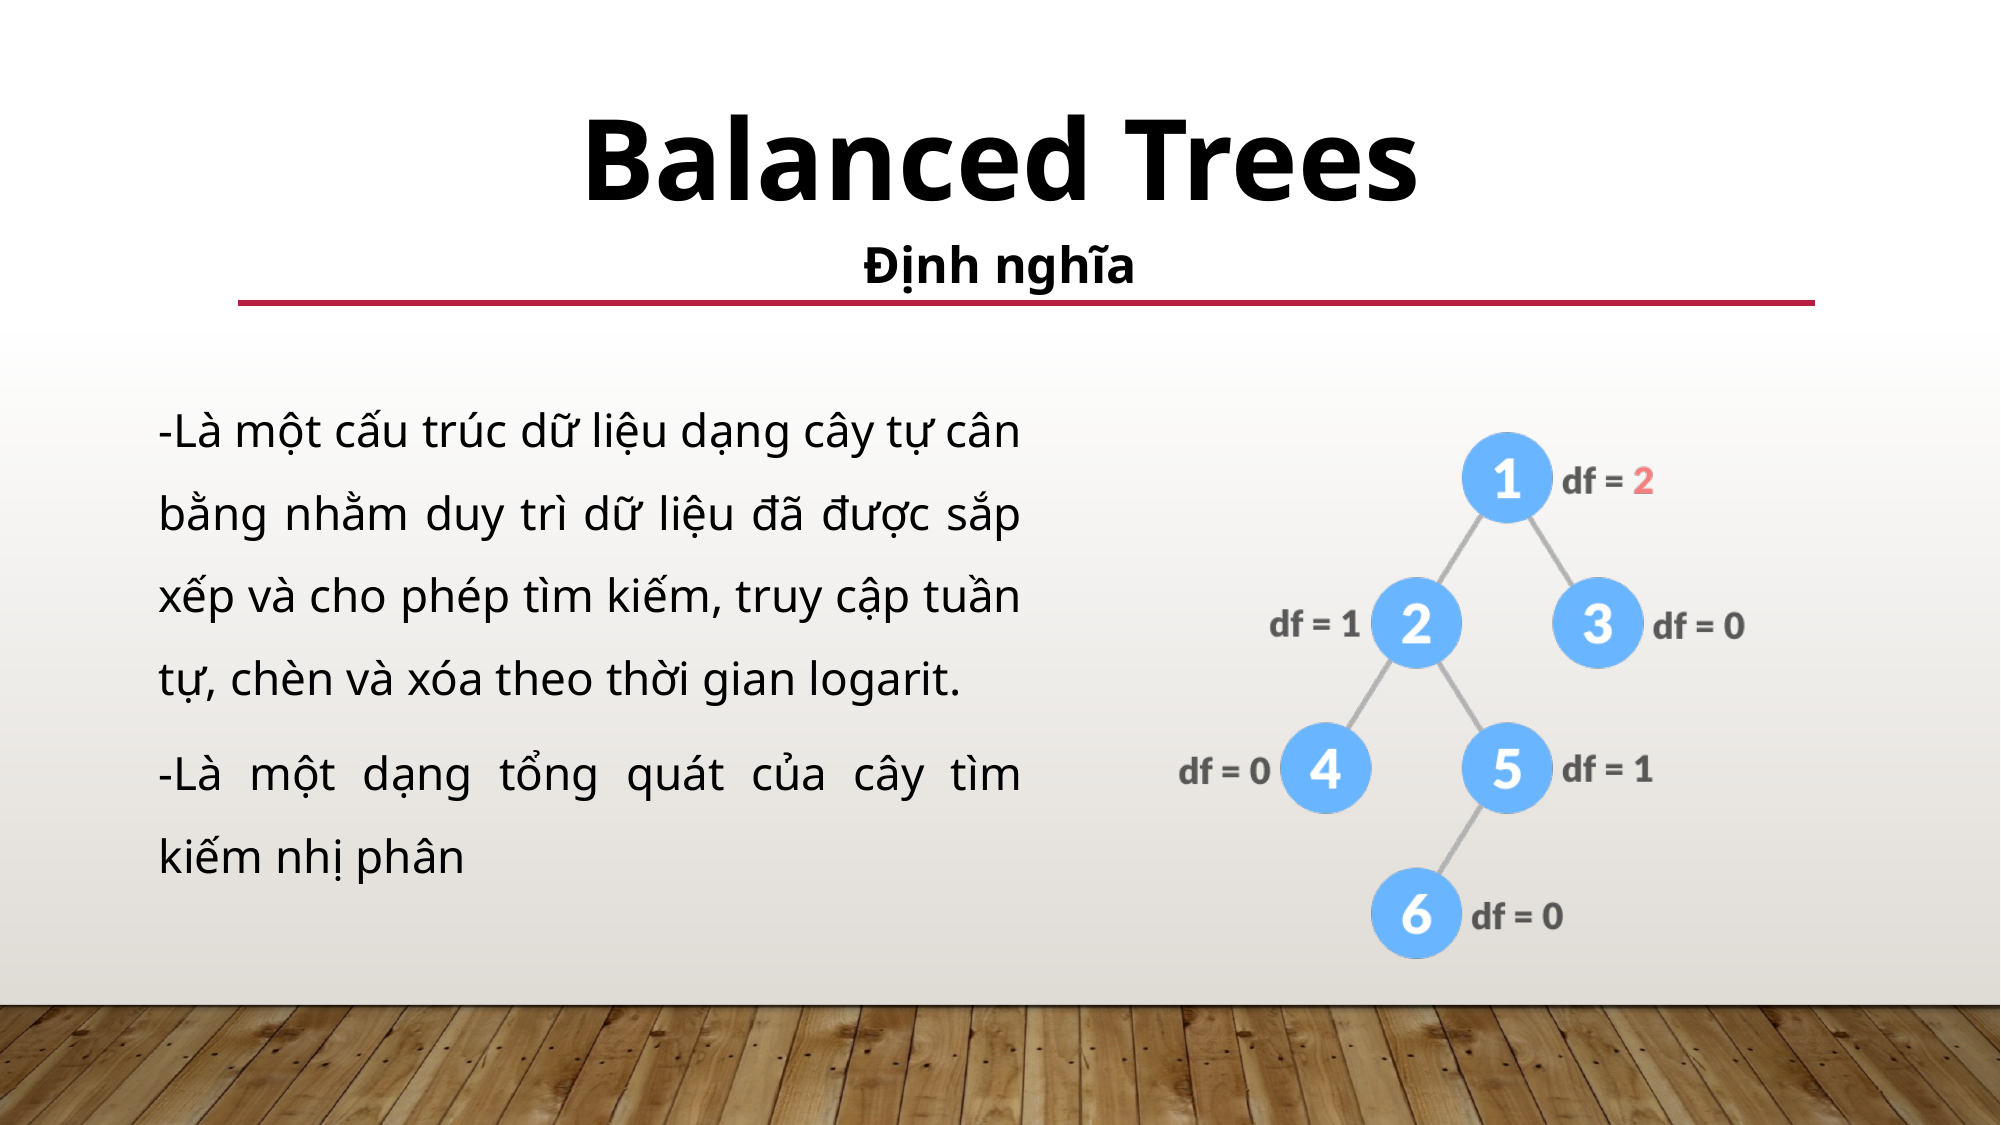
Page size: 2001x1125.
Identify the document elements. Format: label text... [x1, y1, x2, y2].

text_box Định nghĩa [162, 232, 1838, 320]
picture [0, 1005, 2000, 1125]
text_box Balanced Trees [162, 55, 1838, 232]
picture [1124, 378, 1867, 991]
text_box -Là một dạng tổng quát của cây tìm kiếm nhị phân [143, 712, 1038, 779]
text_box -Là một cấu trúc dữ liệu dạng cây tự cân bằng nhằm duy trì dữ liệu đã được sắp xếp và cho phép tìm kiếm, truy cập tuần tự, chèn và xóa theo thời gian logarit. [143, 366, 1038, 712]
